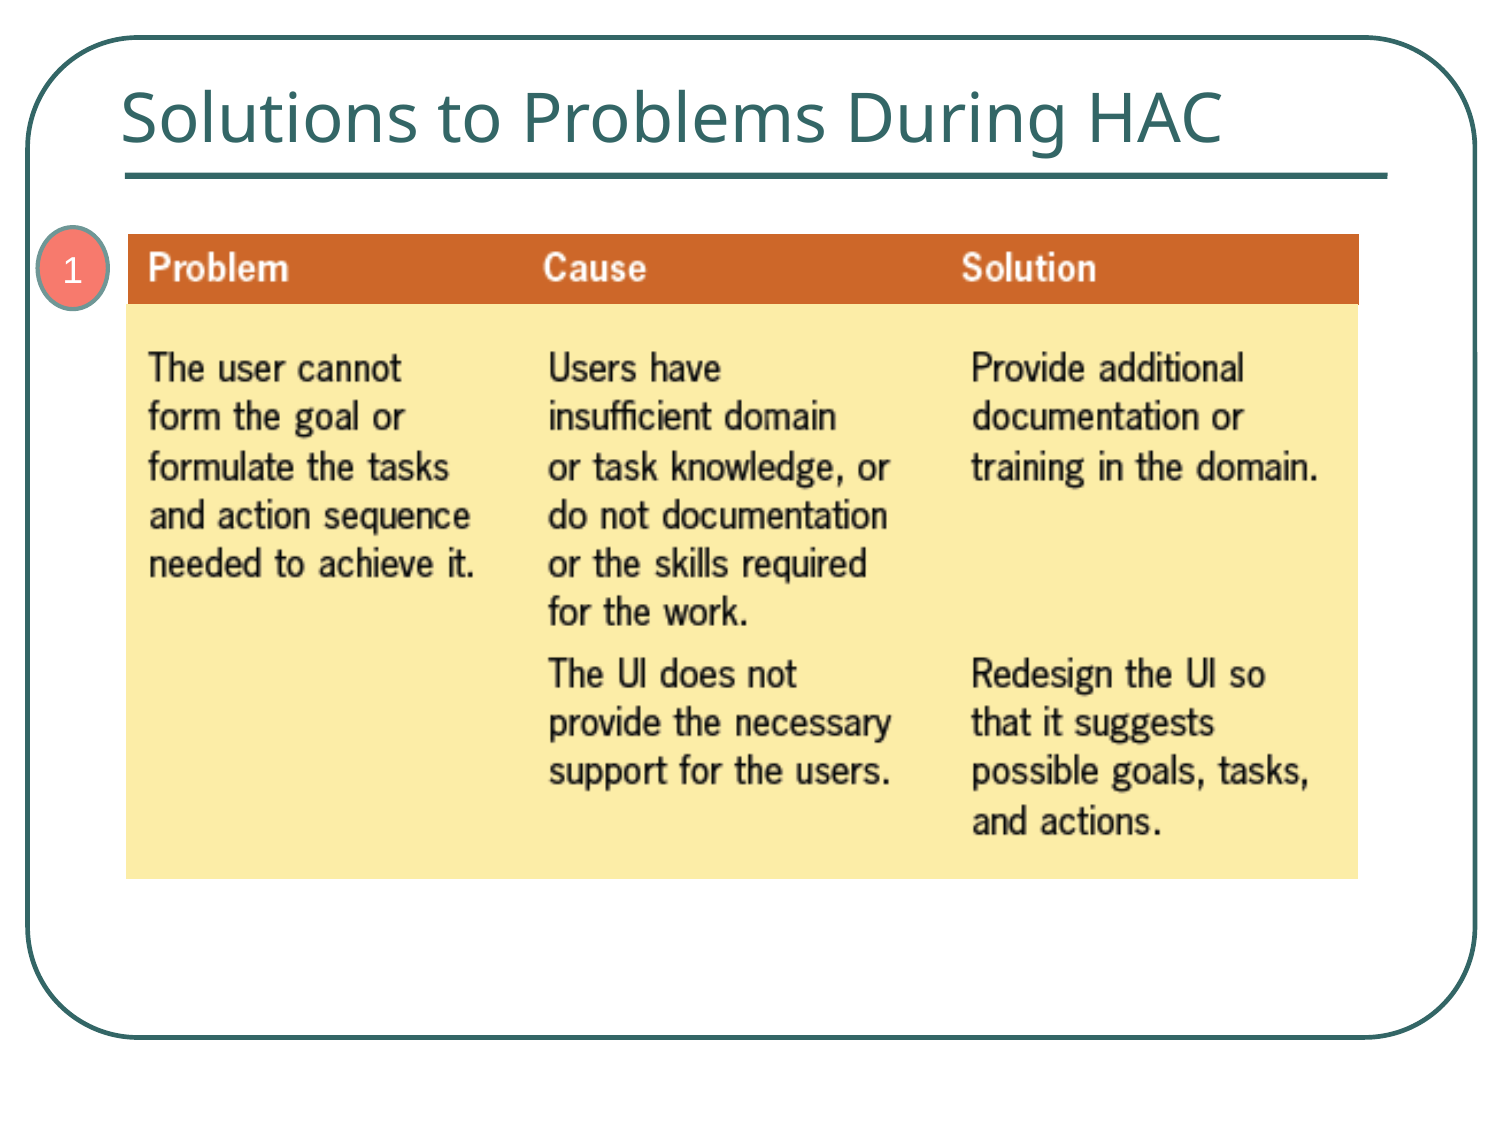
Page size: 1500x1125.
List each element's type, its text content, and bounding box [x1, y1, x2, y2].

picture [126, 234, 1359, 880]
text_box 1 [35, 225, 110, 312]
title Solutions to Problems During HAC [105, 0, 1434, 165]
